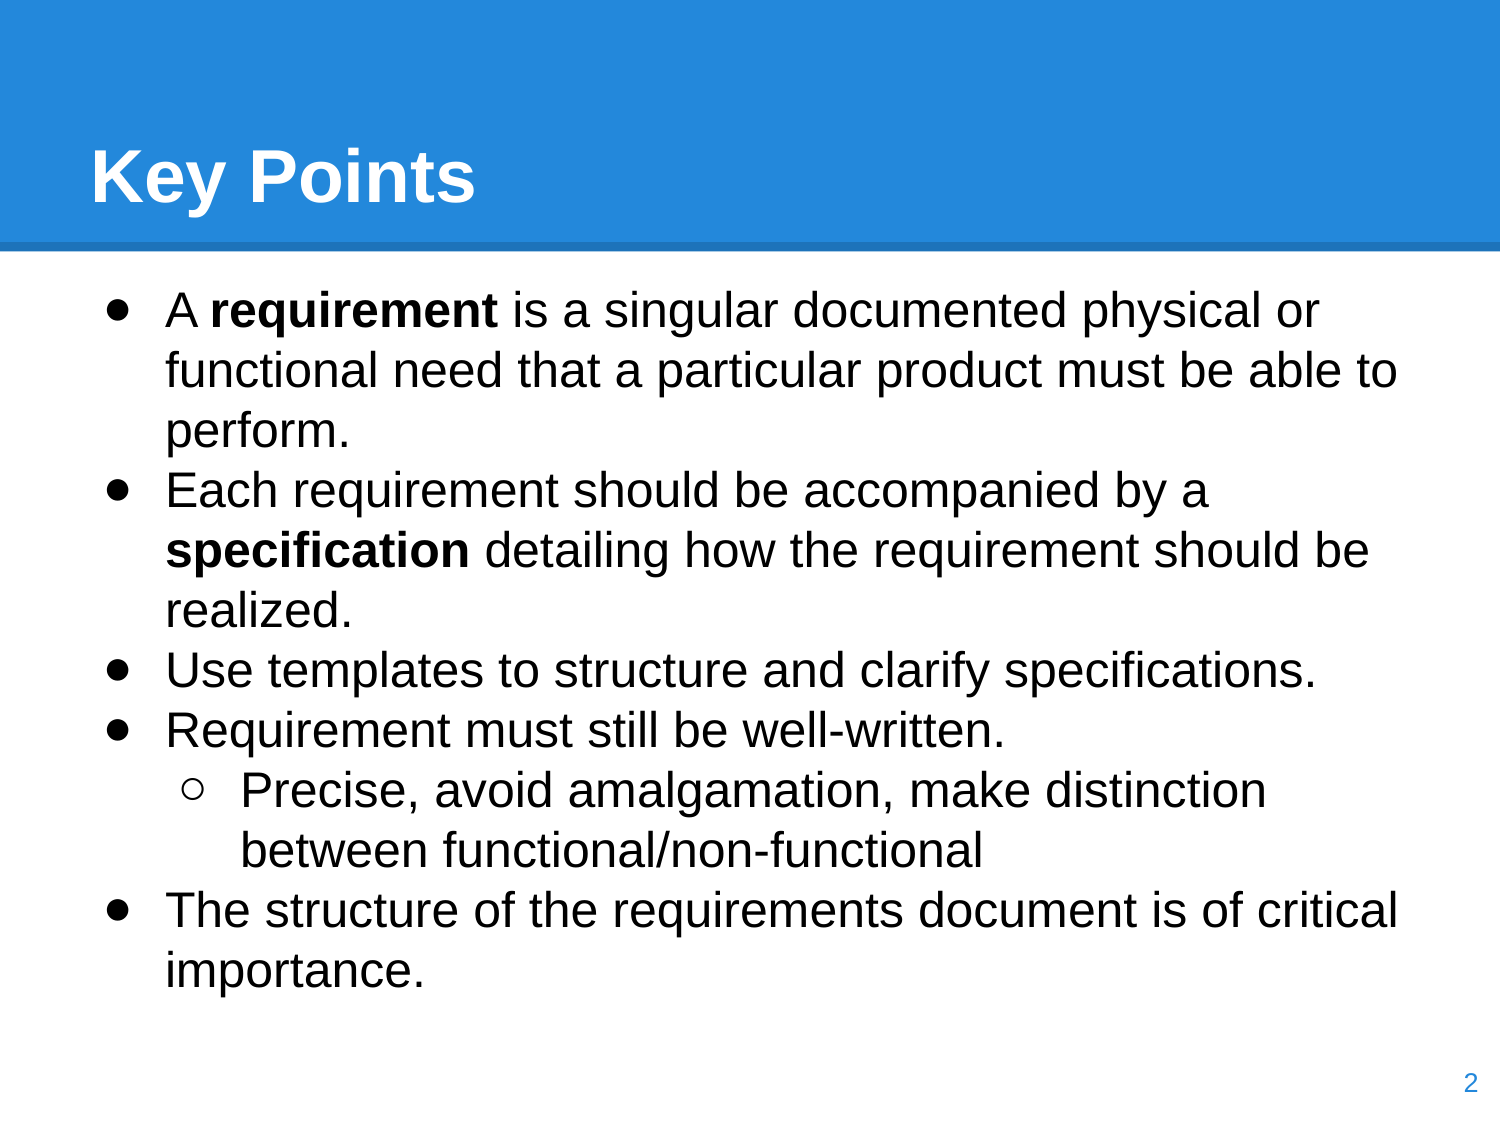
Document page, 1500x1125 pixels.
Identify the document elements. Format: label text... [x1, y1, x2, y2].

slide_number ‹#› [1403, 1038, 1494, 1125]
title Key Points [75, 45, 1425, 233]
list A requirement is a singular documented physical or functional need that a particular product must be able to perform. Each requirement should be accompanied by a specification detailing how the requirement should be realized. Use templates to structure and clarify specifications. Requirement must still be well-written. Precise, avoid amalgamation, make distinction between functional/non-functional The structure of the requirements document is of critical importance. [75, 262, 1425, 1078]
